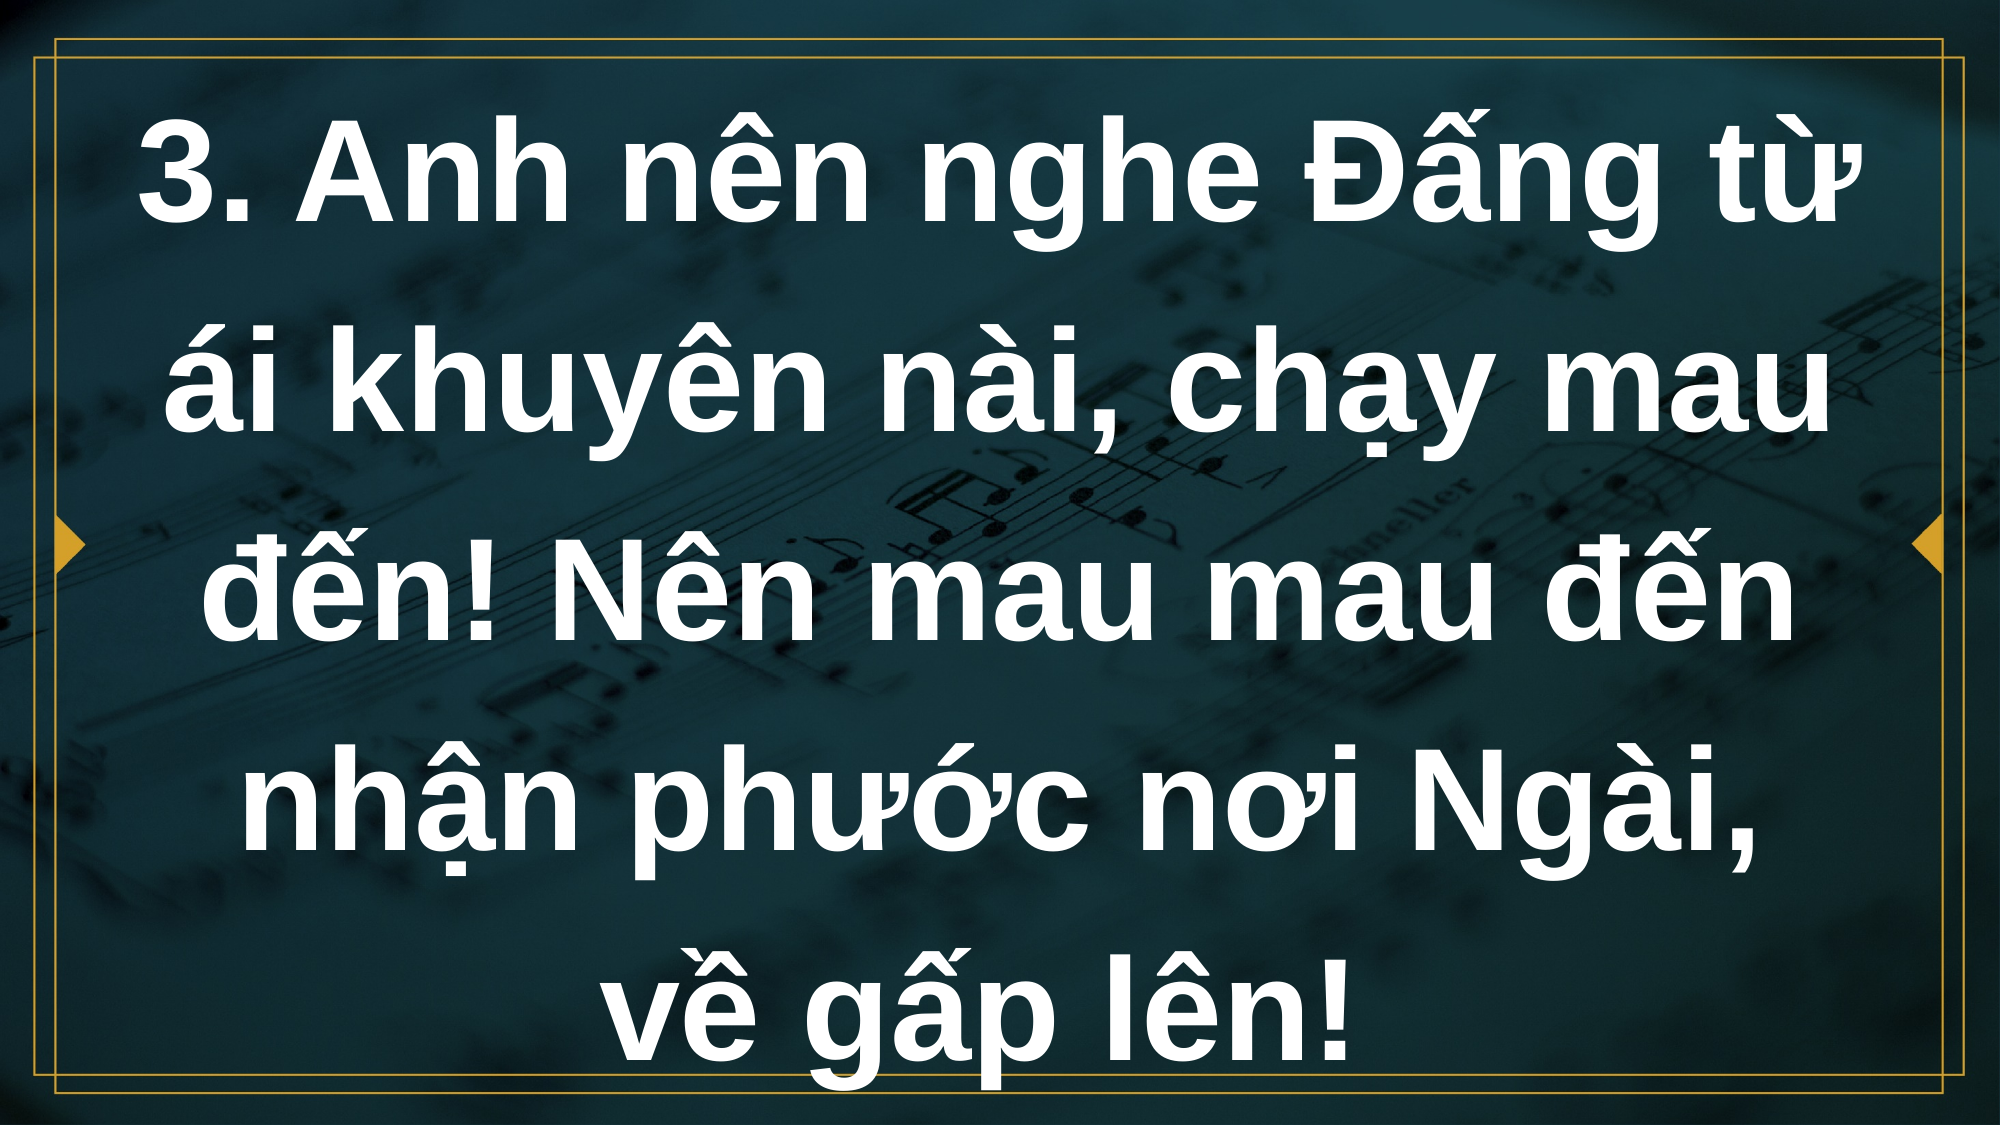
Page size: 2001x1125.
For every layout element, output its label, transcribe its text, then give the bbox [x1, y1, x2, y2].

picture [0, 0, 2000, 1125]
title 3. Anh nên nghe Đấng từ ái khuyên nài, chạy mau đến! Nên mau mau đến nhận phước nơi Ngài, về gấp lên! [55, 53, 1945, 1077]
